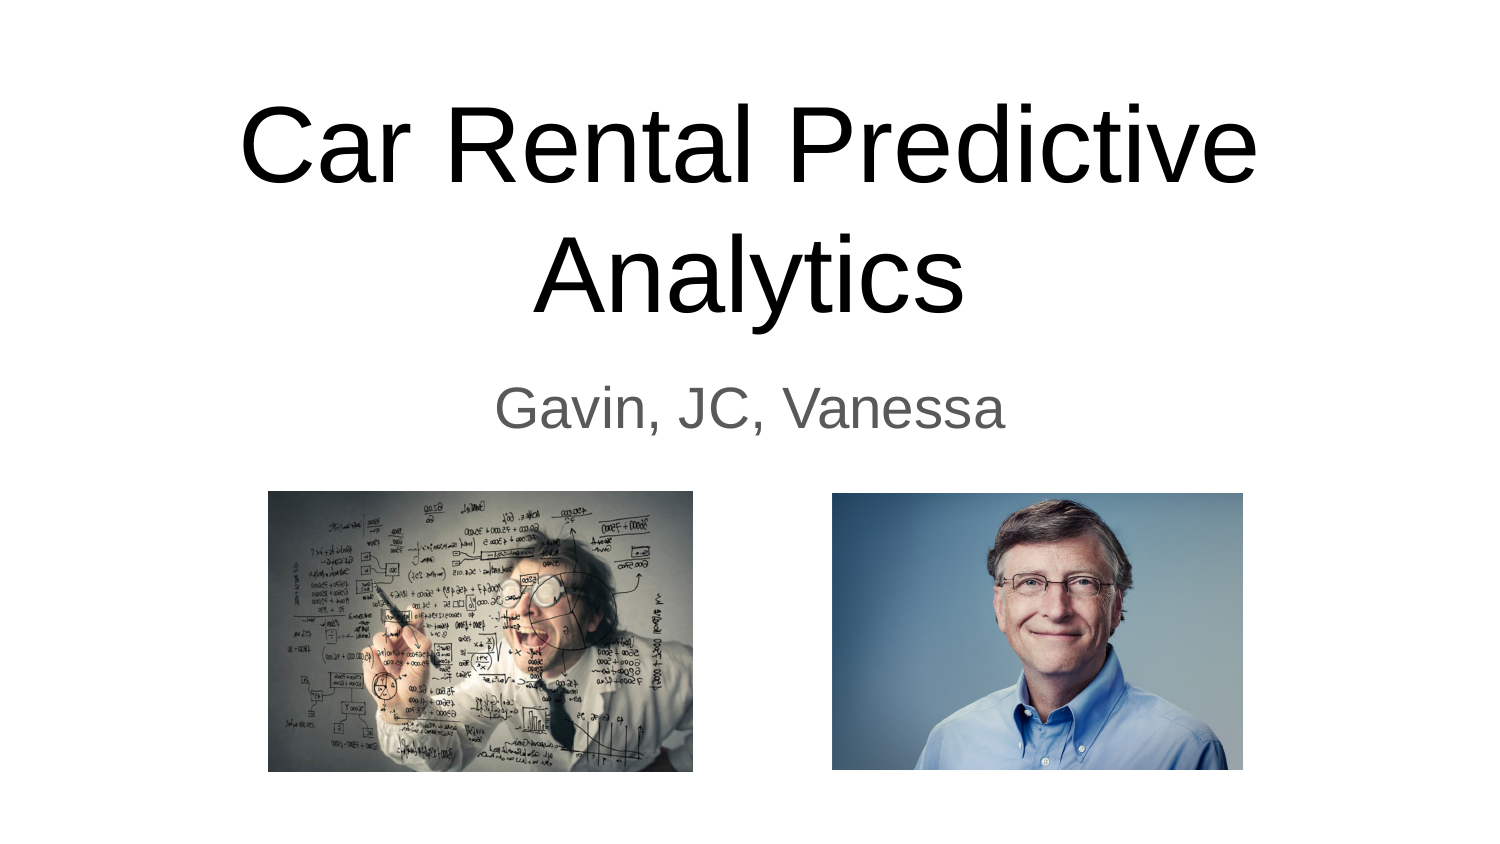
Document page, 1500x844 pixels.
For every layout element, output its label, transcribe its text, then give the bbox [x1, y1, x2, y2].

picture [832, 493, 1243, 770]
subtitle Gavin, JC, Vanessa [51, 355, 1449, 486]
picture [268, 491, 693, 772]
title Car Rental Predictive Analytics [51, 12, 1449, 350]
